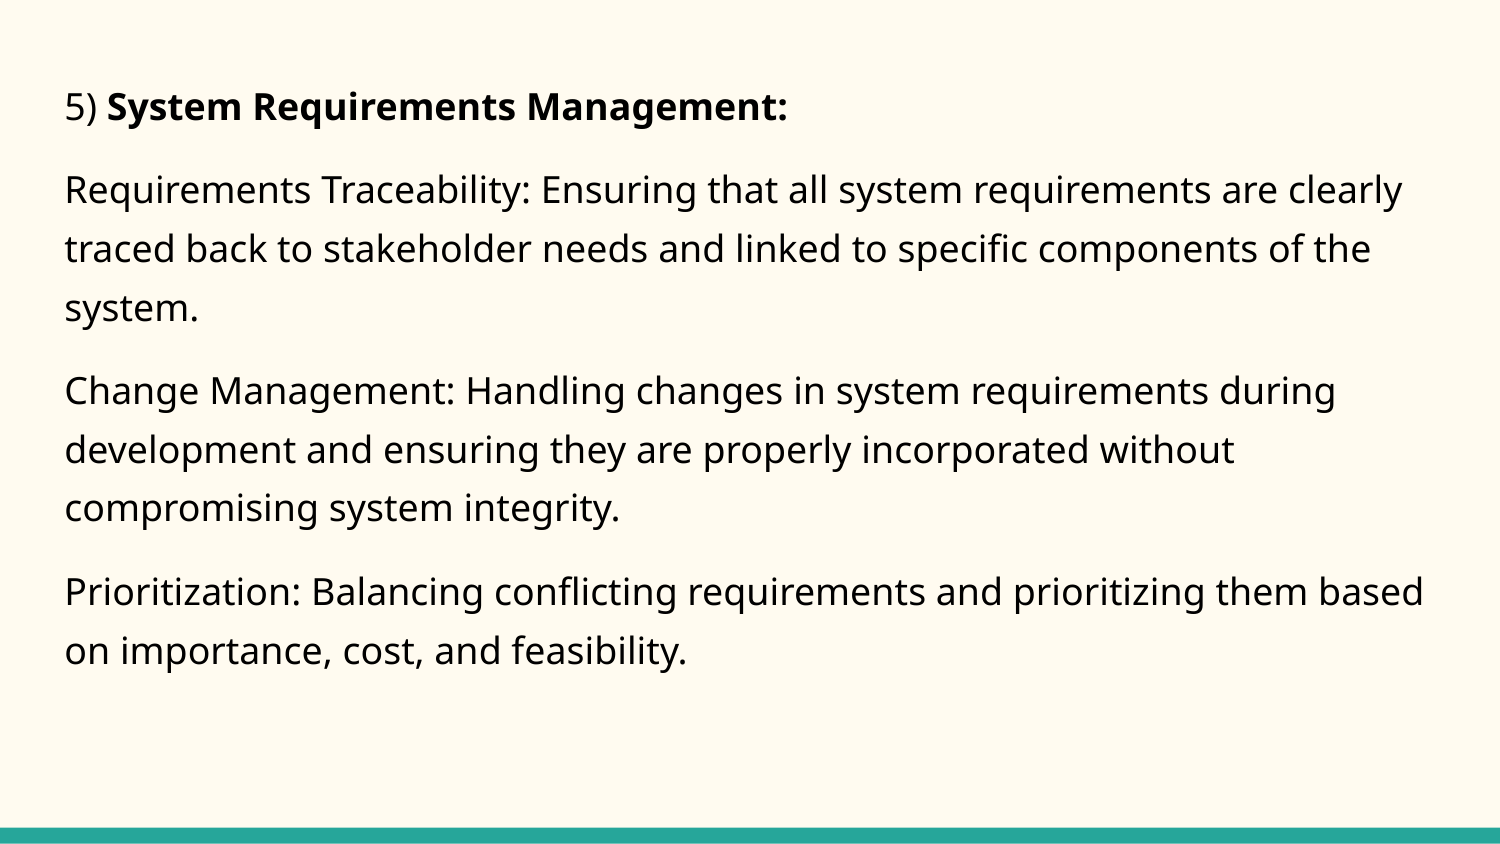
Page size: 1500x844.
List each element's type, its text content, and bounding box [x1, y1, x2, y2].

list 5) System Requirements Management: Requirements Traceability: Ensuring that all system requirements are clearly traced back to stakeholder needs and linked to specific components of the system. Change Management: Handling changes in system requirements during development and ensuring they are properly incorporated without compromising system integrity. Prioritization: Balancing conflicting requirements and prioritizing them based on importance, cost, and feasibility. [49, 57, 1449, 750]
